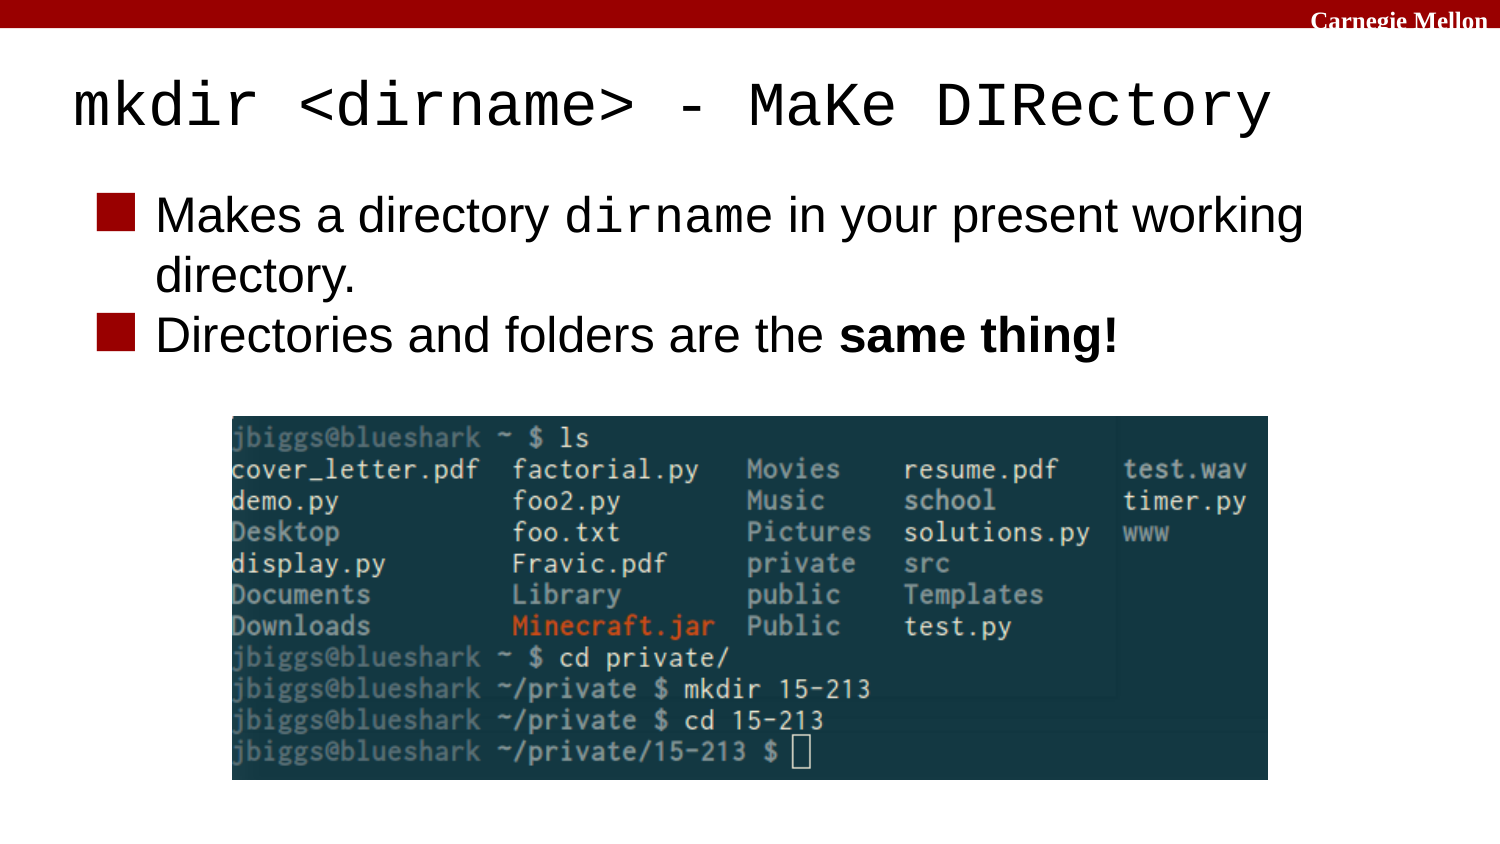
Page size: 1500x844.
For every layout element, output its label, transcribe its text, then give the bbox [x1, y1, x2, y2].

list Makes a directory dirname in your present working directory. Directories and folders are the same thing! [65, 167, 1361, 780]
title mkdir <dirname> - MaKe DIRectory [58, 53, 1304, 148]
picture [232, 416, 1268, 780]
